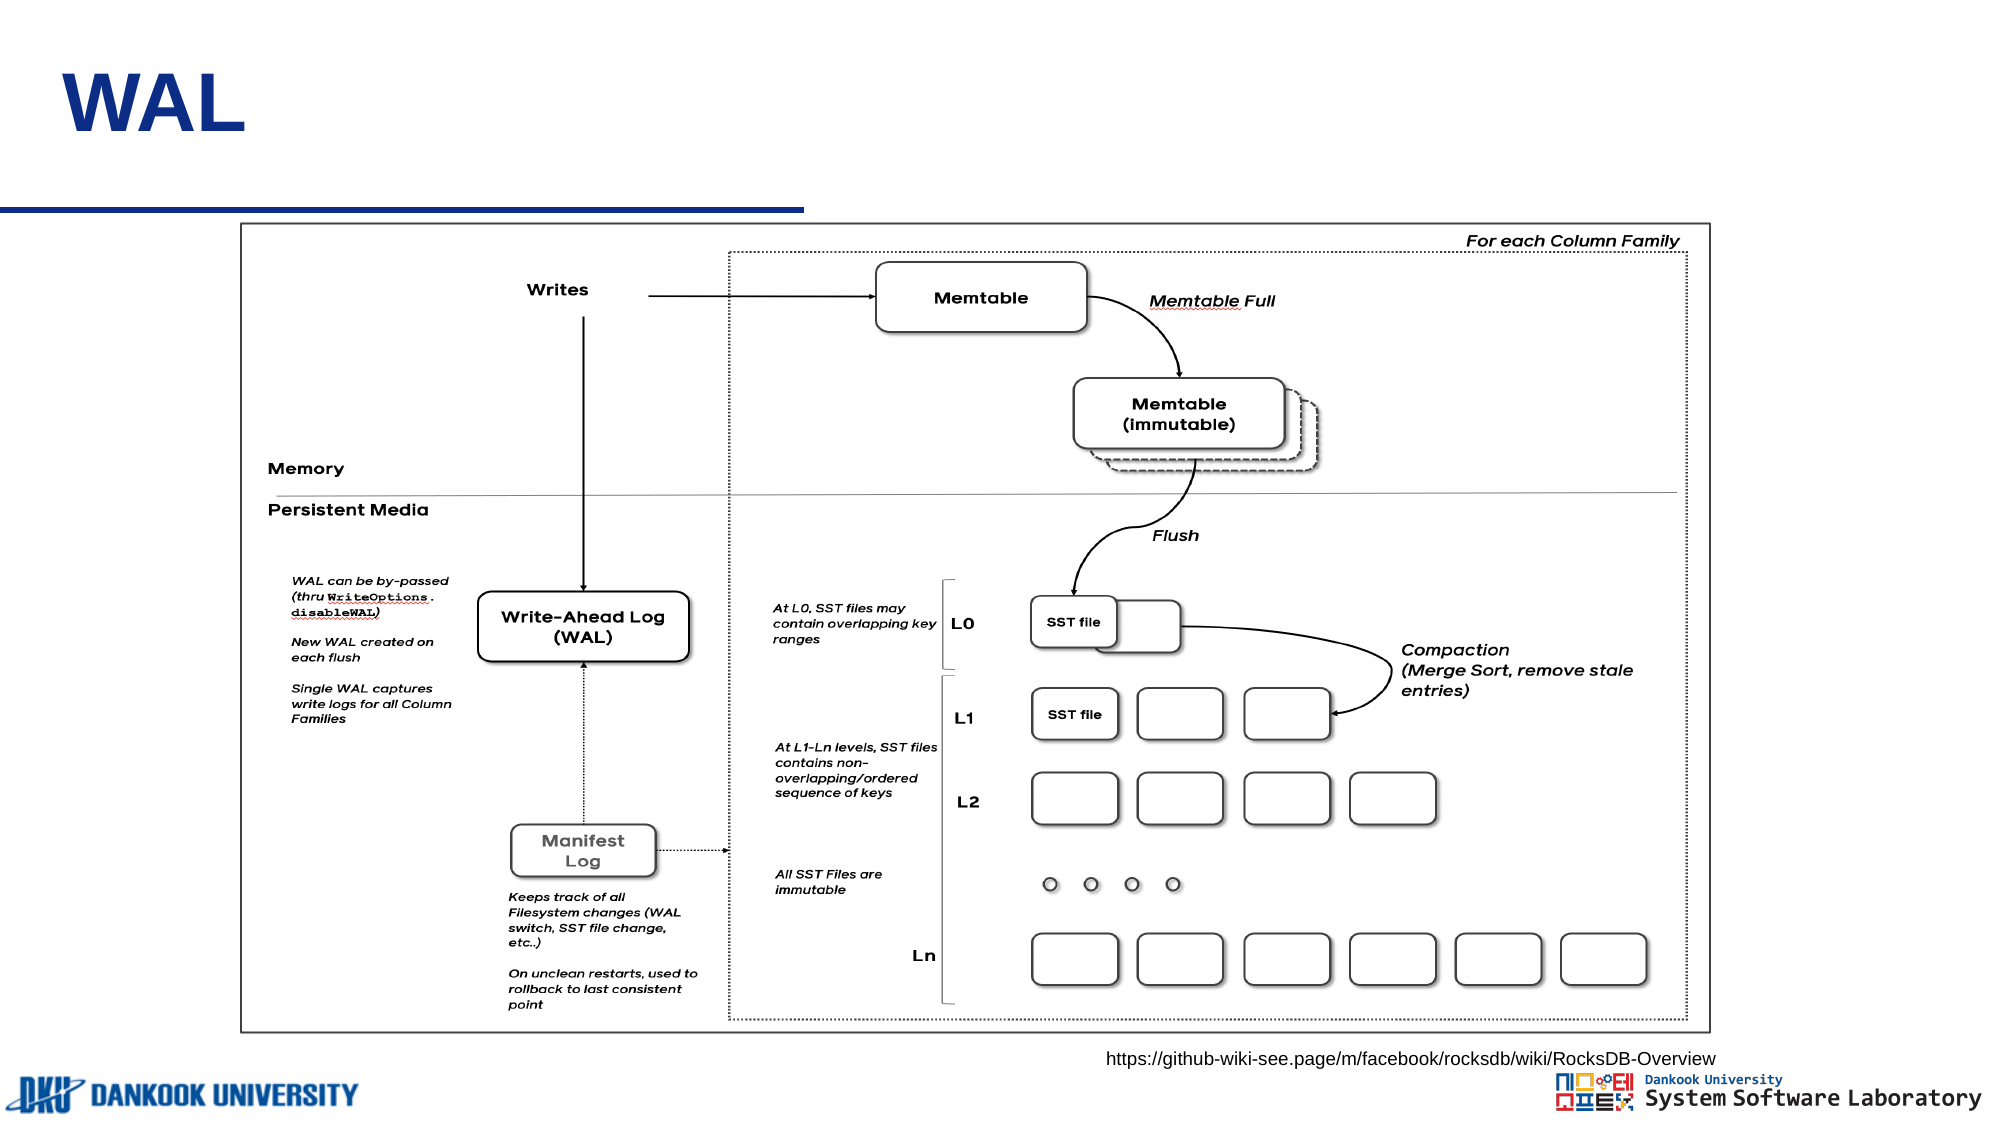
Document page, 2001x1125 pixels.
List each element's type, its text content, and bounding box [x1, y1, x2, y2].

text_box https://github-wiki-see.page/m/facebook/rocksdb/wiki/RocksDB-Overview [1091, 1039, 1990, 1077]
picture [5, 1076, 359, 1114]
title WAL [47, 36, 1504, 173]
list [231, 216, 1720, 1040]
picture [1548, 1064, 2001, 1125]
